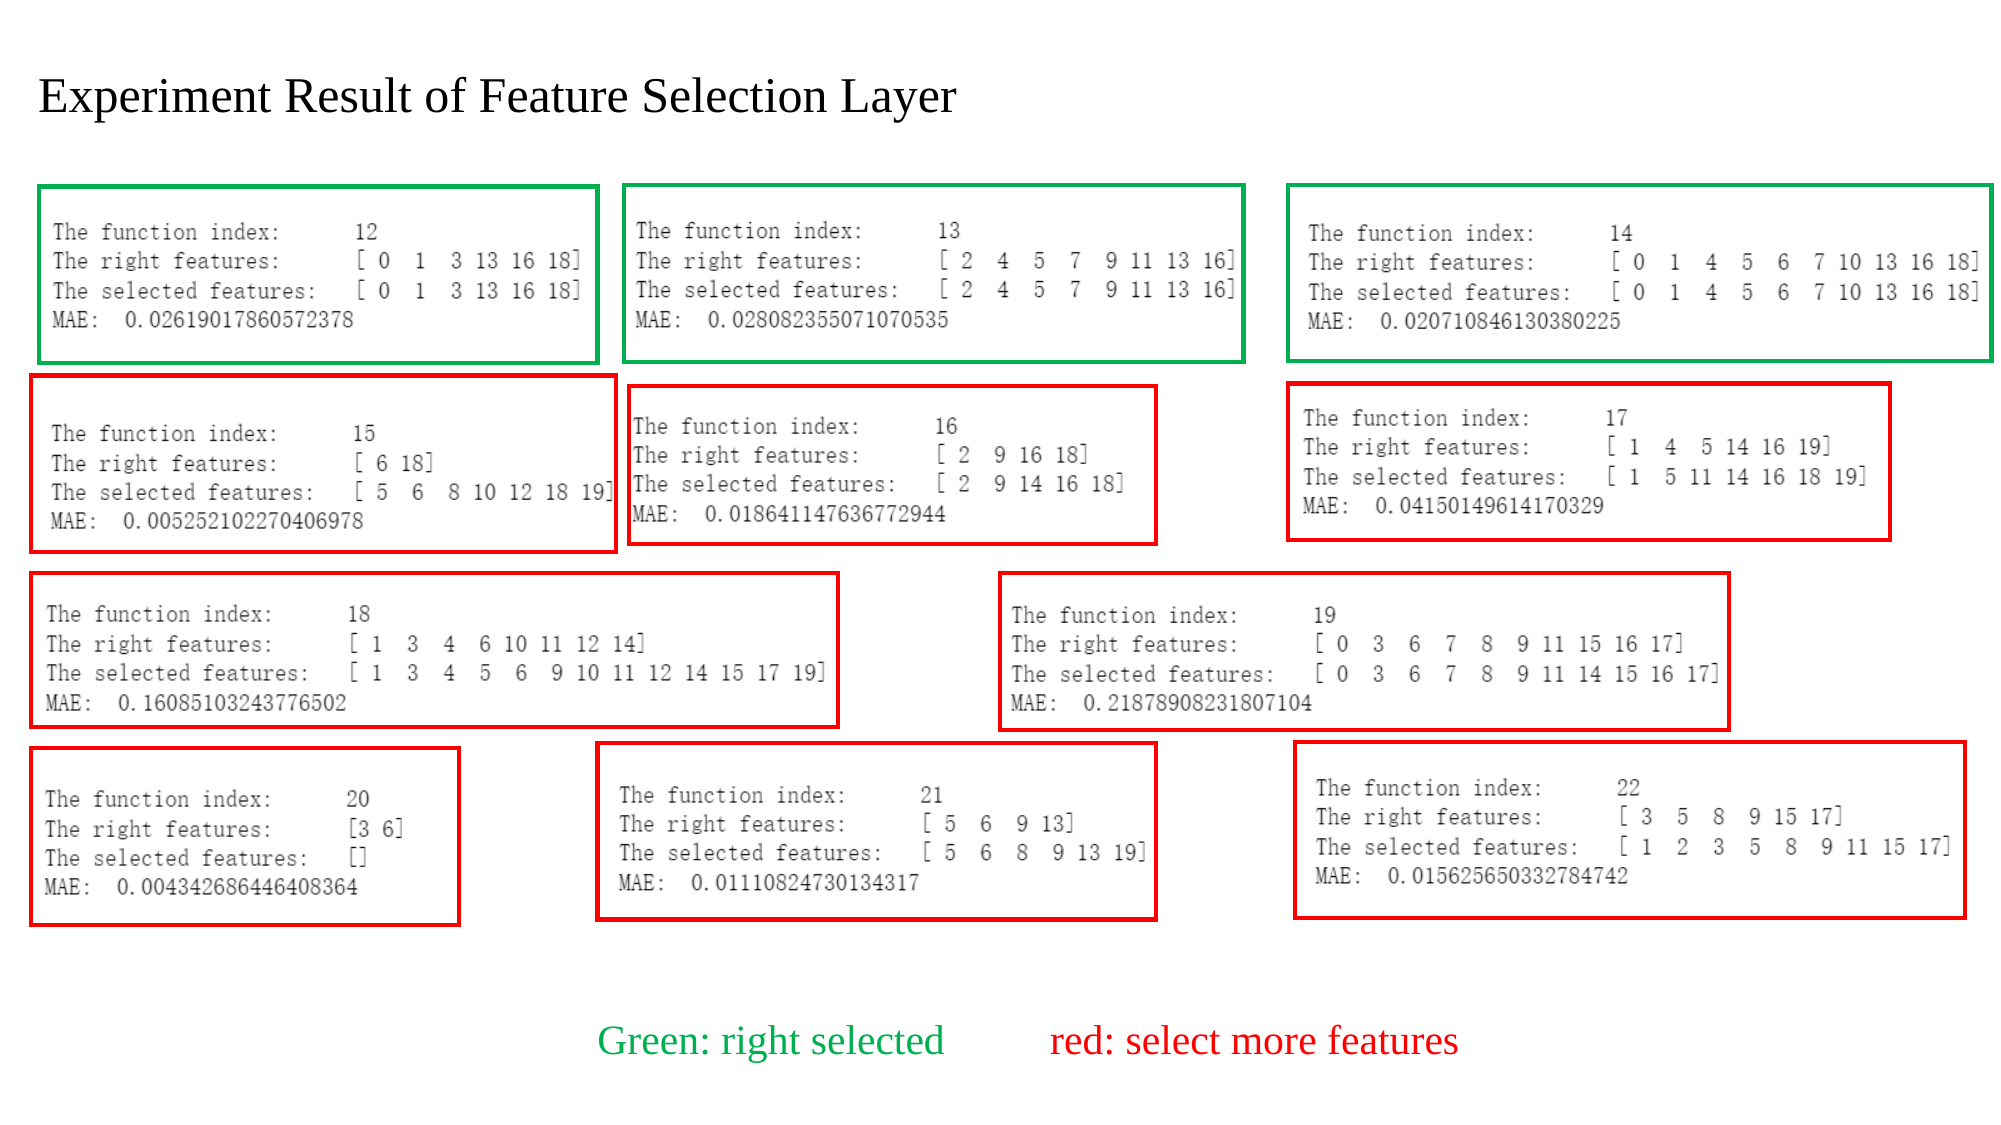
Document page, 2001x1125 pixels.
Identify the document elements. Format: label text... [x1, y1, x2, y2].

picture [1295, 775, 1970, 898]
text_box [999, 718, 1730, 731]
text_box [30, 572, 839, 728]
picture [597, 770, 1176, 900]
text_box [38, 185, 599, 211]
text_box Experiment Result of Feature Selection Layer [23, 54, 1047, 130]
text_box [597, 742, 1157, 770]
text_box [38, 336, 599, 364]
text_box [999, 572, 1730, 588]
text_box Green: right selected red: select more features [558, 1005, 1499, 1070]
picture [34, 406, 1145, 541]
picture [1295, 393, 1892, 518]
picture [34, 593, 839, 718]
text_box [1287, 184, 1992, 362]
picture [38, 211, 599, 336]
picture [999, 588, 1730, 718]
text_box [628, 385, 1157, 545]
text_box [30, 747, 460, 926]
text_box [597, 900, 1157, 921]
picture [1295, 211, 2000, 335]
text_box [1294, 741, 1966, 919]
text_box [30, 375, 617, 553]
text_box [623, 184, 1244, 211]
picture [34, 780, 526, 905]
picture [620, 211, 1263, 336]
text_box [1287, 383, 1891, 541]
text_box [623, 336, 1244, 363]
